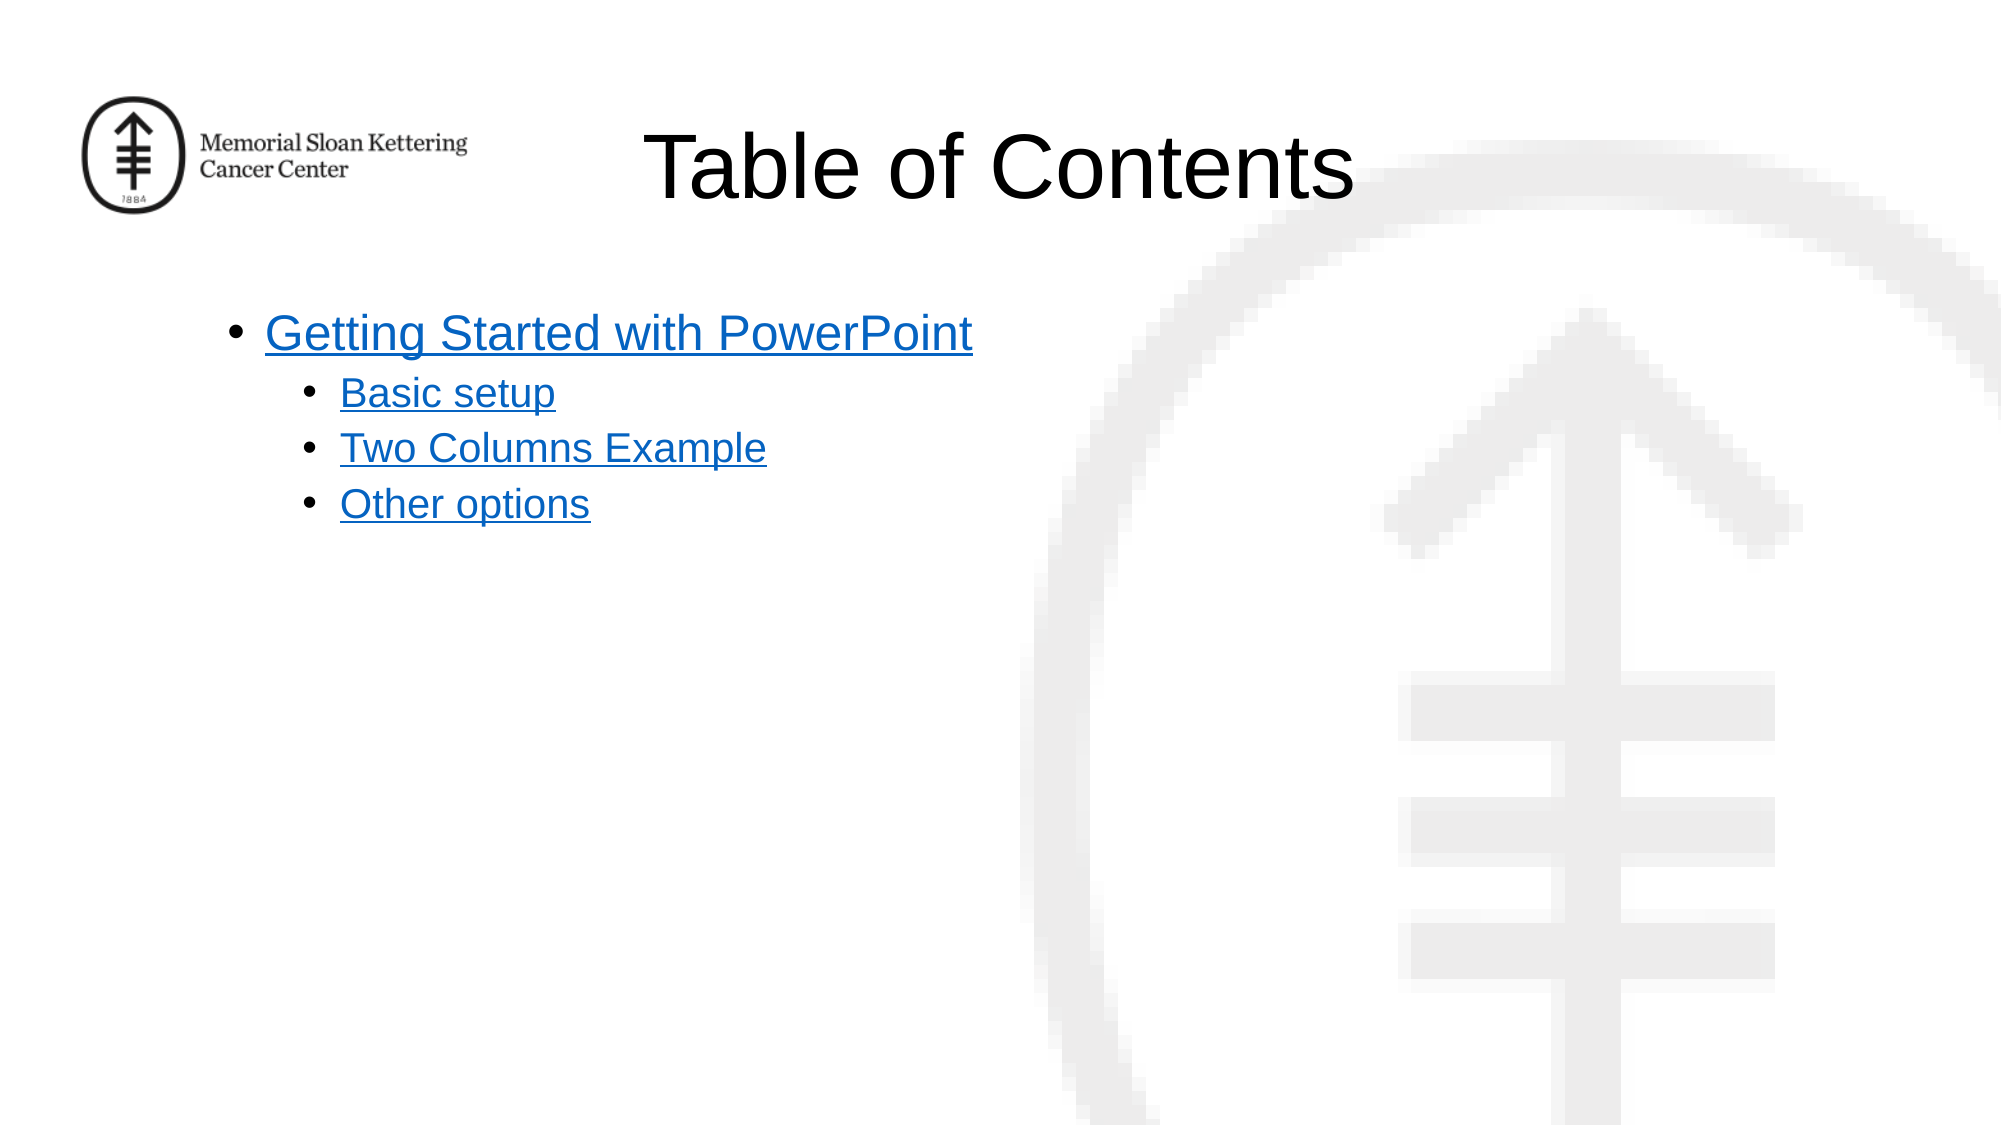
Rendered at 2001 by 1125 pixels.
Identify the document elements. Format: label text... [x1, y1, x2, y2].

list Getting Started with PowerPoint Basic setup Two Columns Example Other options [137, 299, 1863, 1014]
picture [72, 91, 137, 228]
title Table of Contents [137, 59, 1863, 278]
